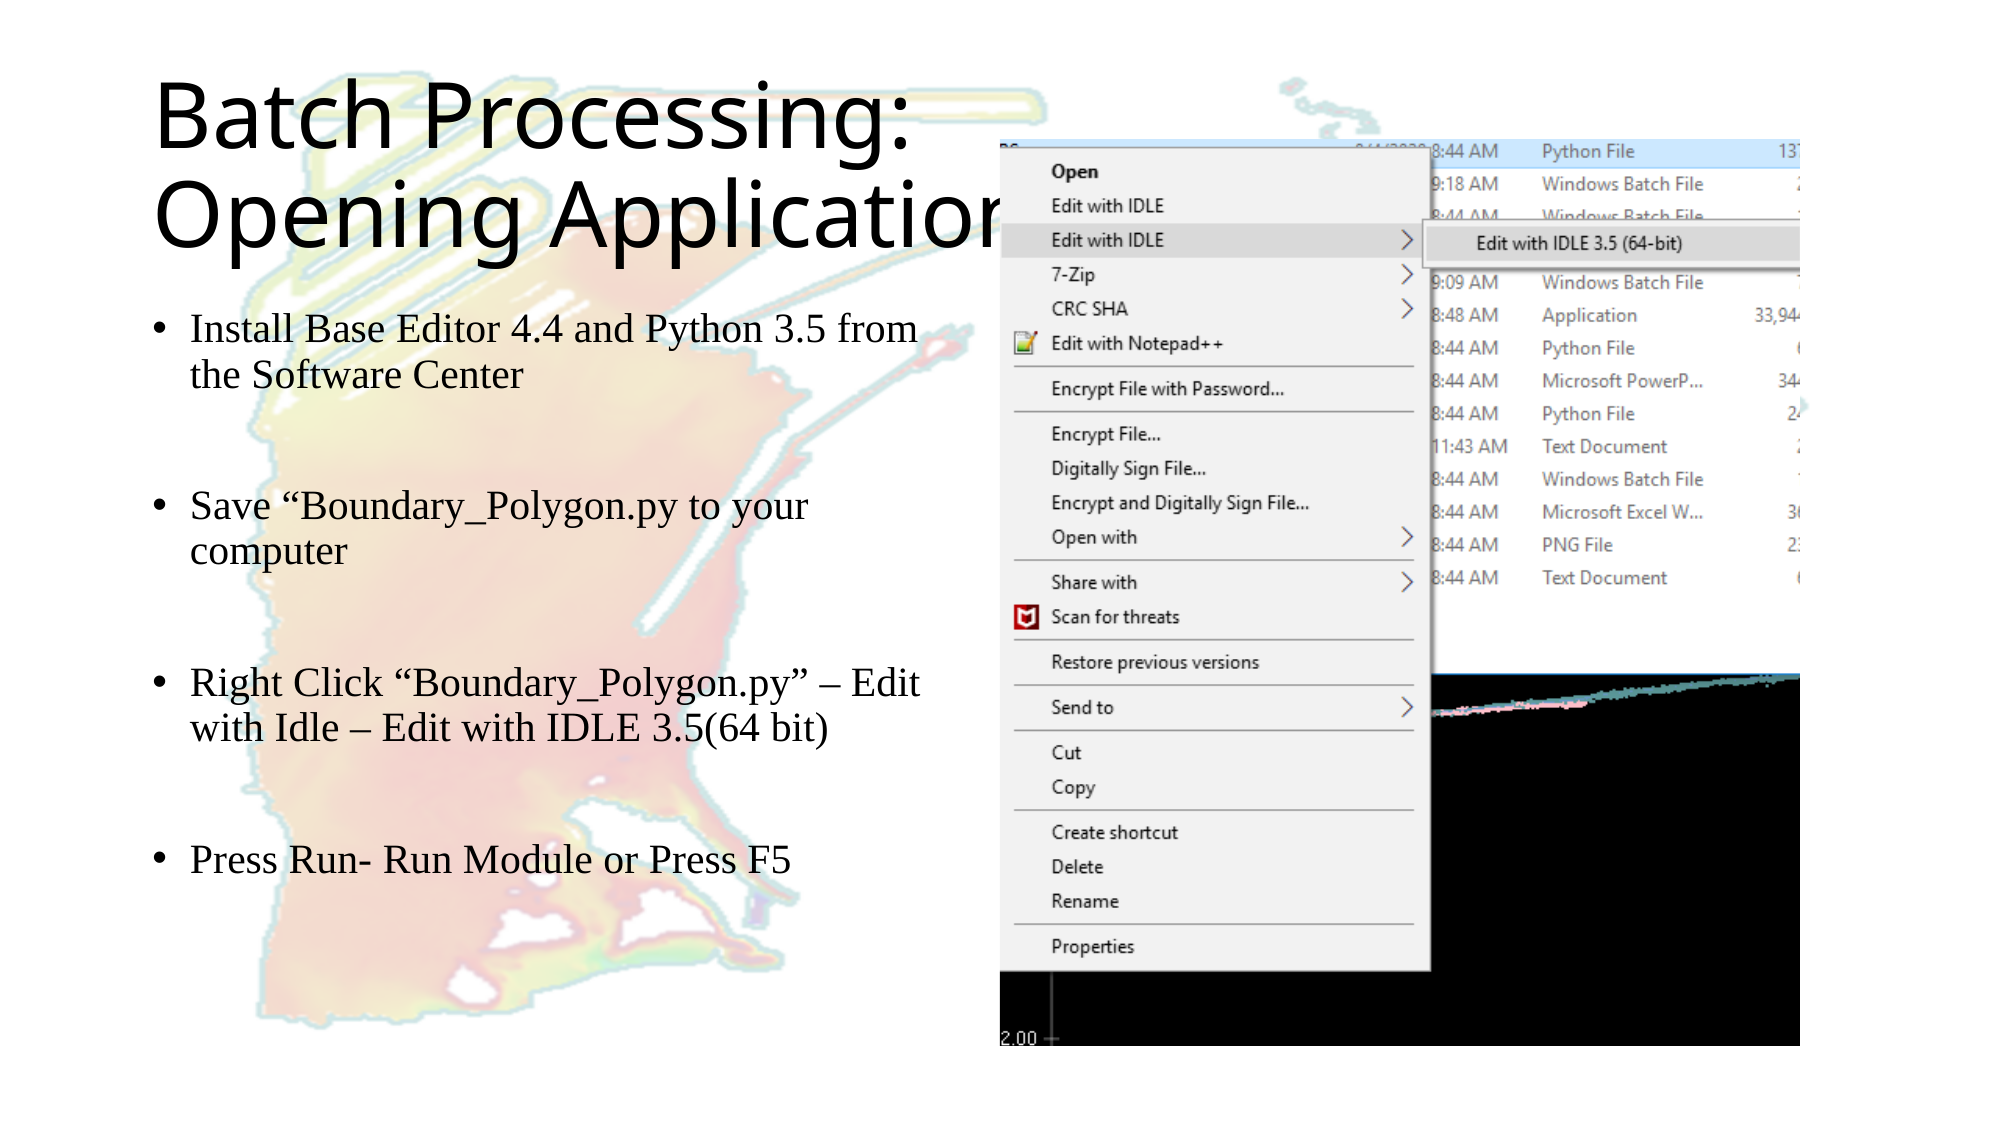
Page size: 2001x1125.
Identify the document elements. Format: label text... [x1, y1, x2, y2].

title Batch Processing: Opening Application [137, 59, 1863, 278]
picture [999, 139, 1800, 1046]
list Install Base Editor 4.4 and Python 3.5 from the Software Center Save “Boundary_Polygon.py to your computer Right Click “Boundary_Polygon.py” – Edit with Idle – Edit with IDLE 3.5(64 bit) Press Run- Run Module or Press F5 [137, 299, 978, 1014]
